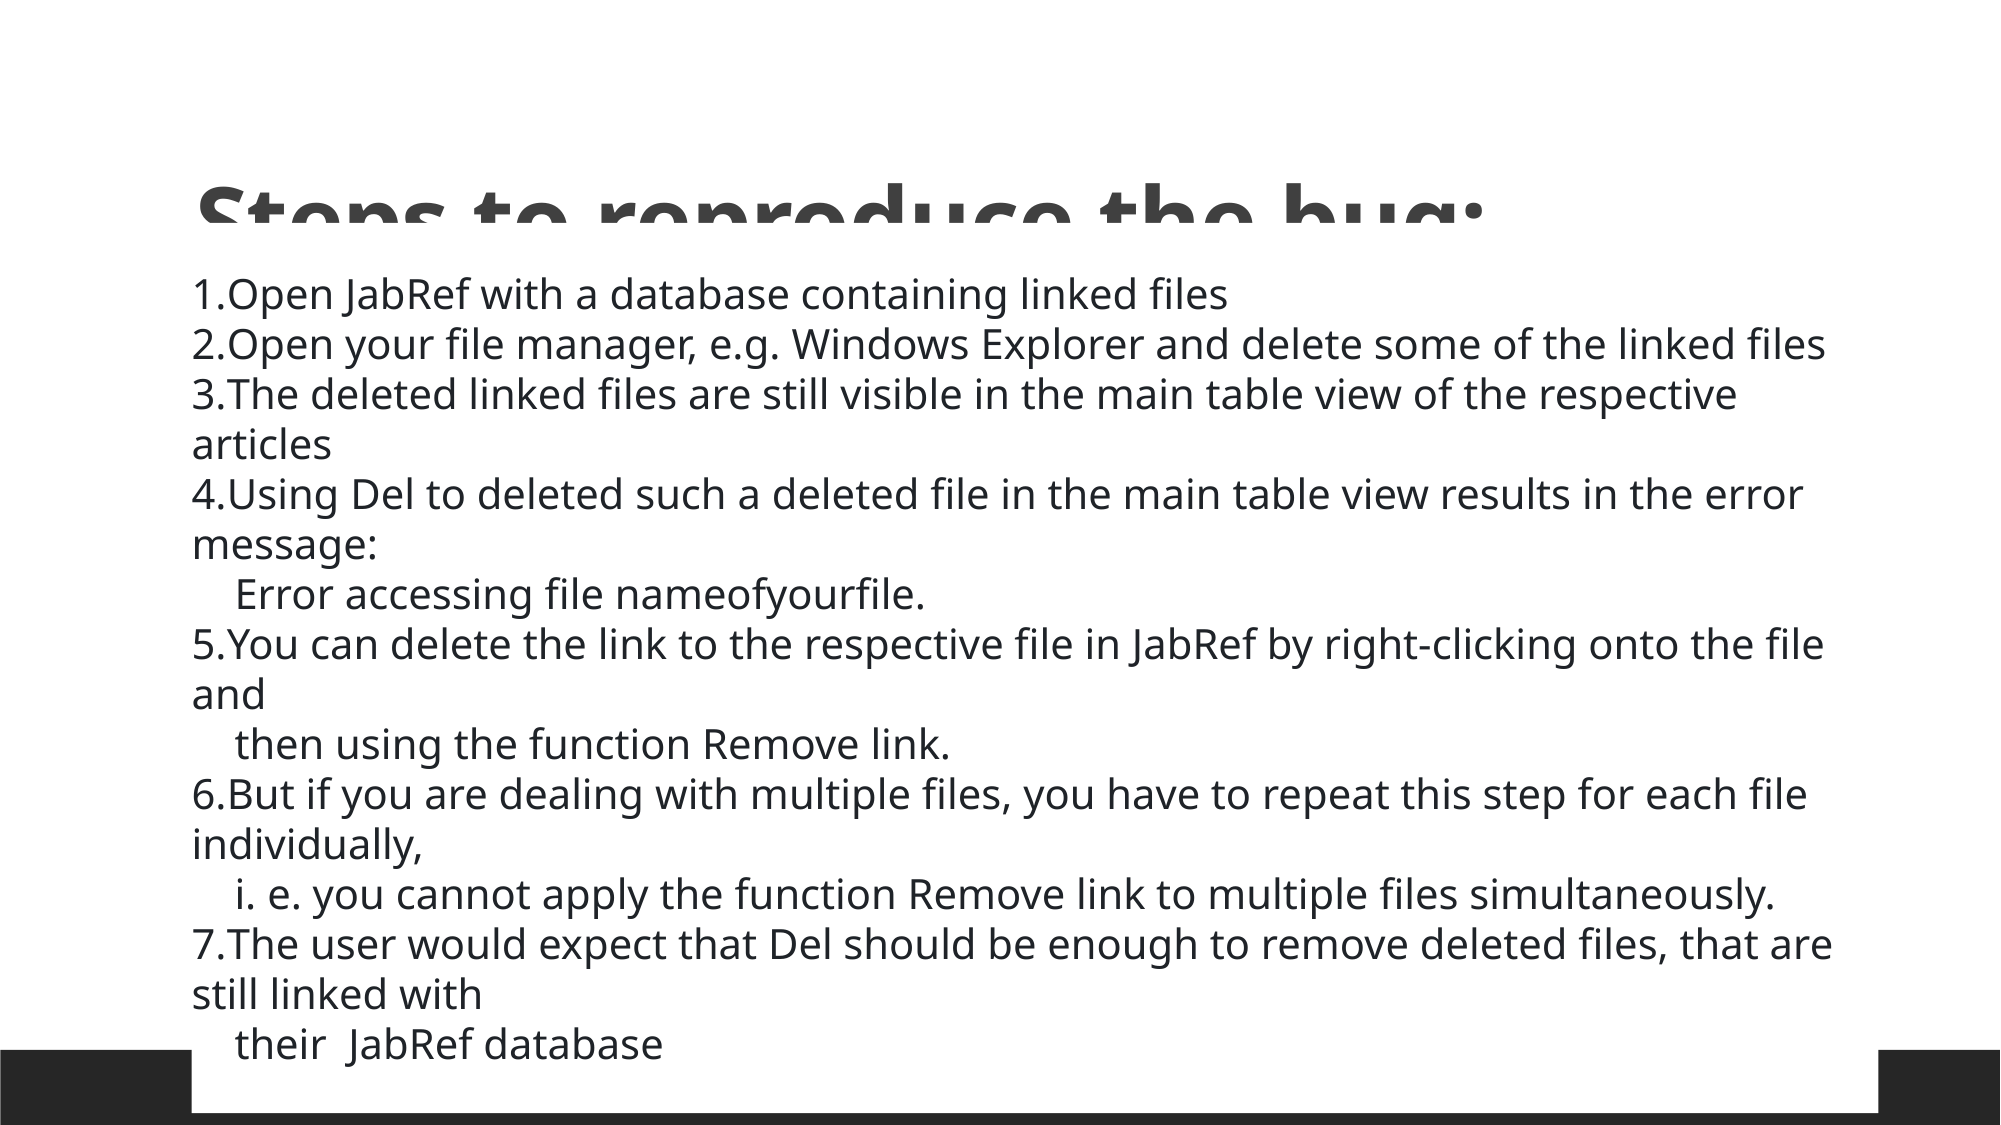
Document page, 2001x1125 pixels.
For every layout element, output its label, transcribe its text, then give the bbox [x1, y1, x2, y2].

list Open JabRef with a database containing linked files Open your file manager, e.g. Windows Explorer and delete some of the linked files The deleted linked files are still visible in the main table view of the respective articles Using Del to deleted such a deleted file in the main table view results in the error message: Error accessing file nameofyourfile. You can delete the link to the respective file in JabRef by right-clicking onto the file and then using the function Remove link. But if you are dealing with multiple files, you have to repeat this step for each file individually, i. e. you cannot apply the function Remove link to multiple files simultaneously. The user would expect that Del should be enough to remove deleted files, that are still linked with their JabRef database [191, 222, 1879, 1114]
title Steps to reproduce the bug: [180, 47, 1830, 285]
